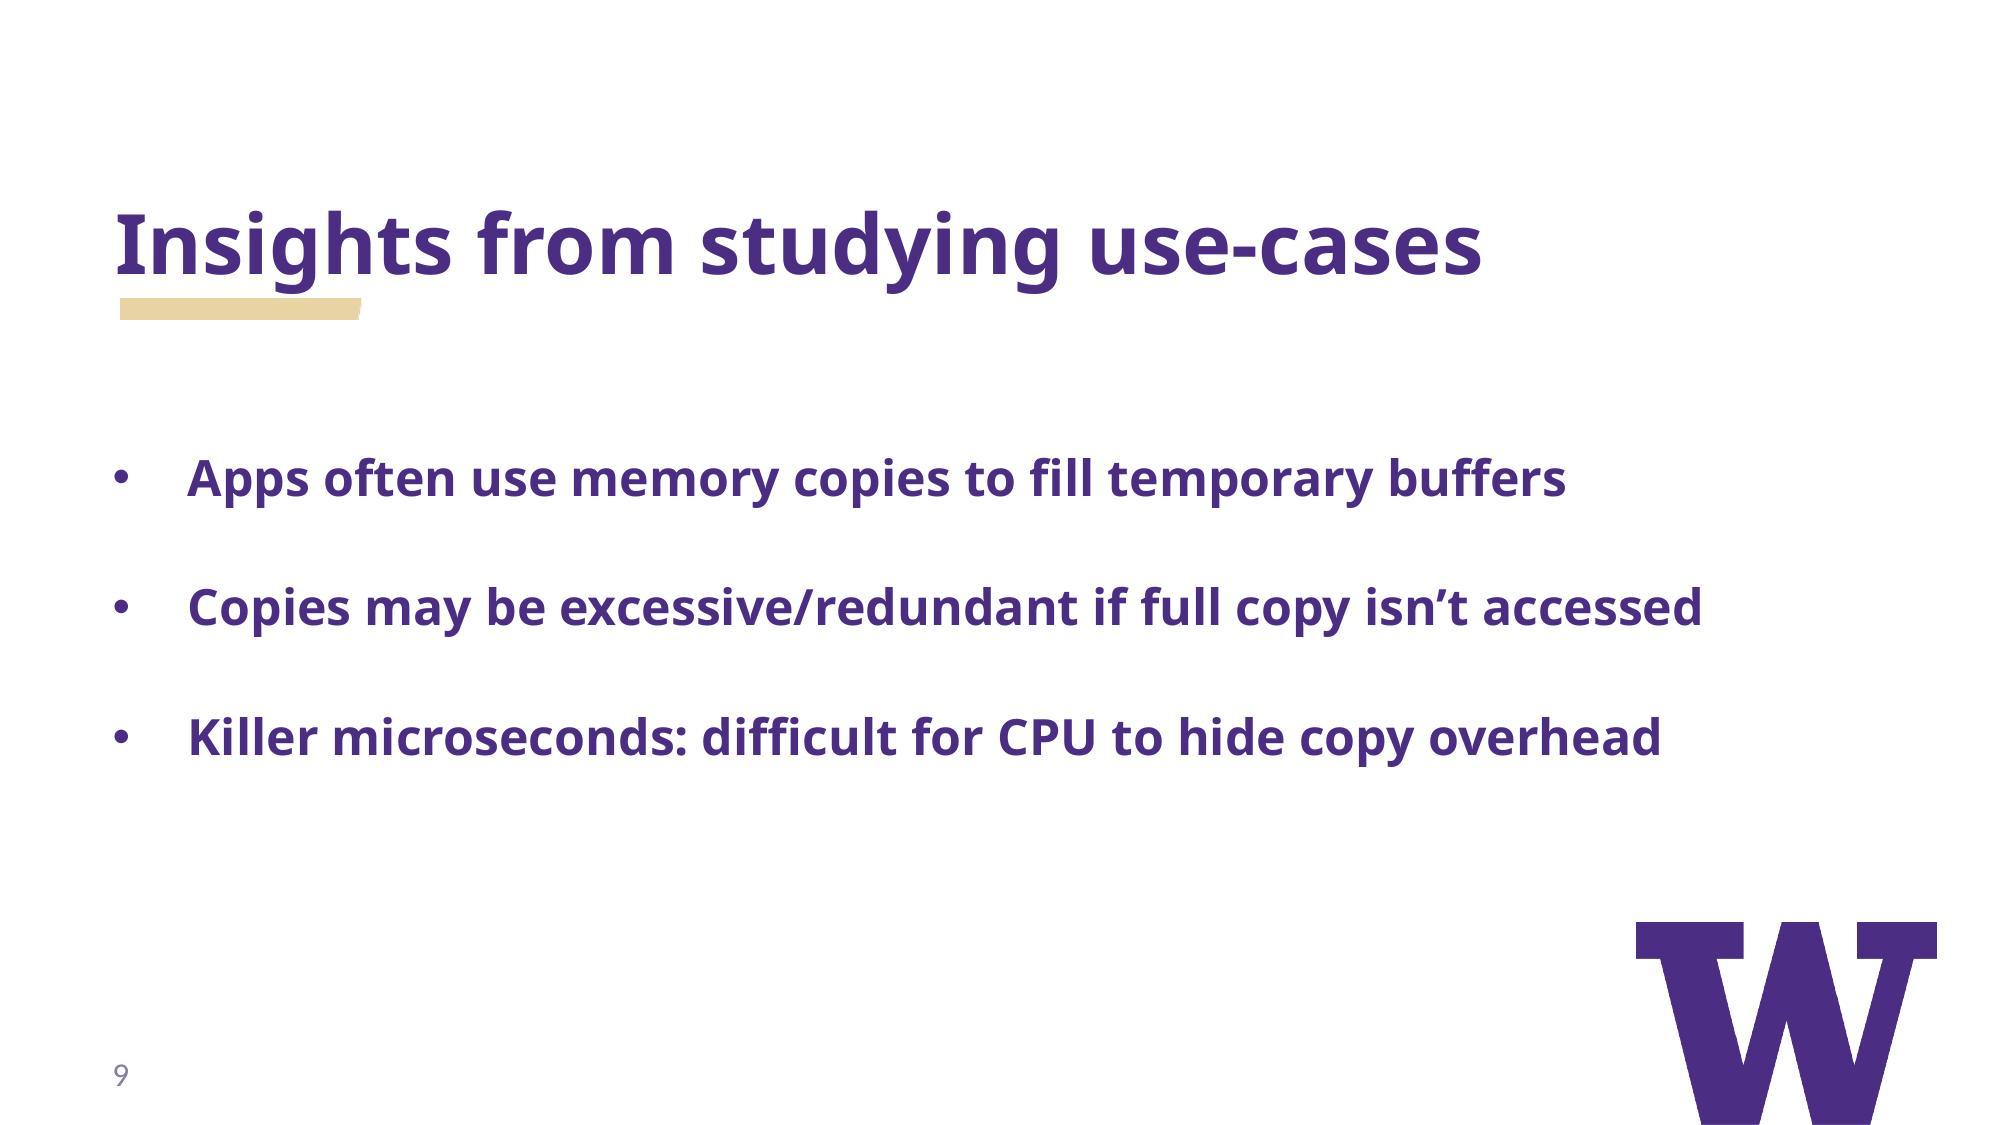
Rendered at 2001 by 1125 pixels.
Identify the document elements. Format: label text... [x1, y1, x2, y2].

slide_number 9 [97, 1042, 548, 1103]
picture [1636, 922, 1937, 1125]
title Insights from studying use-cases [100, 81, 1891, 299]
list Apps often use memory copies to fill temporary buffers Copies may be excessive/redundant if full copy isn’t accessed Killer microseconds: difficult for CPU to hide copy overhead [97, 378, 1891, 896]
